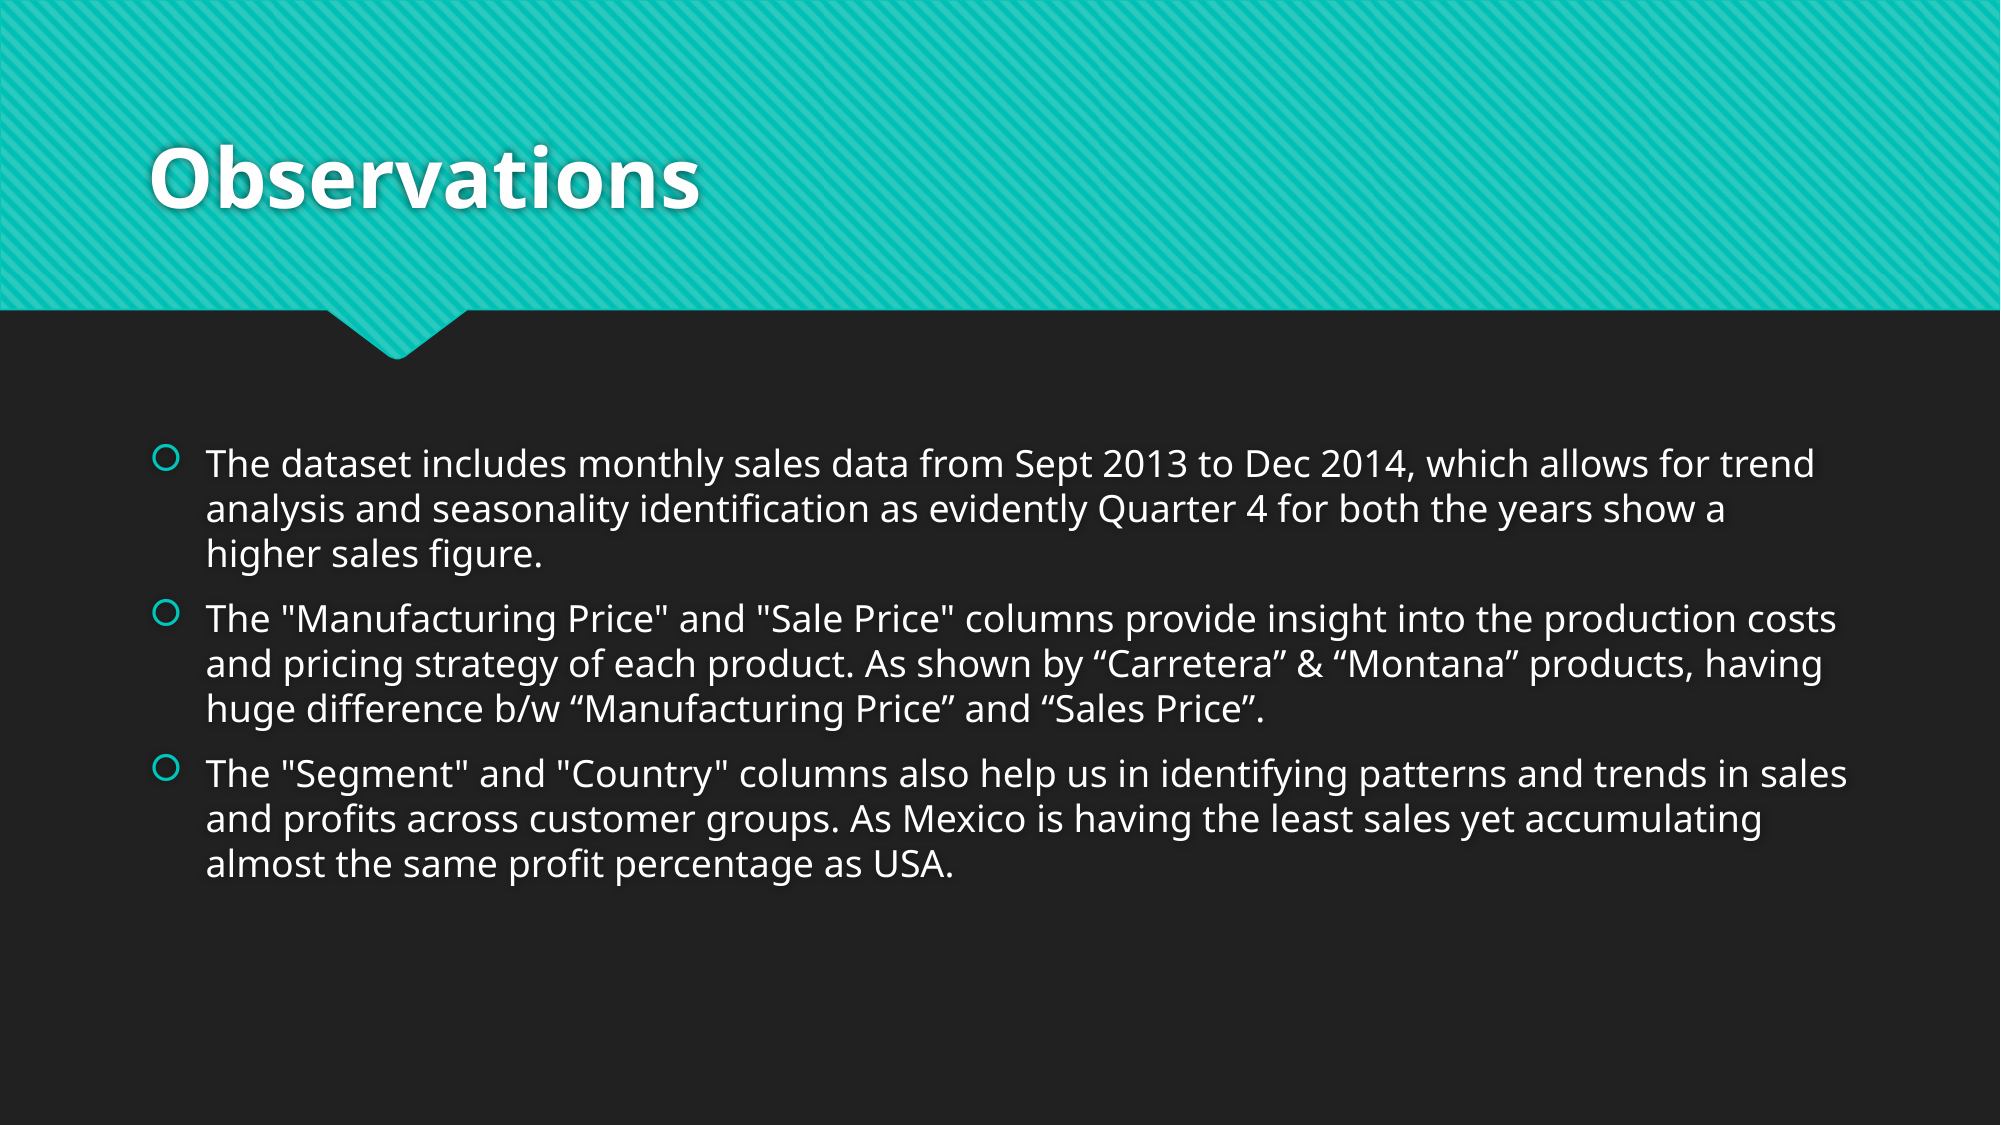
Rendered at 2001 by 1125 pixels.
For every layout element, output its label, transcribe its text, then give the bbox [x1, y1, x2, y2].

title Observations [132, 73, 1868, 233]
list The dataset includes monthly sales data from Sept 2013 to Dec 2014, which allows for trend analysis and seasonality identification as evidently Quarter 4 for both the years show a higher sales figure. The "Manufacturing Price" and "Sale Price" columns provide insight into the production costs and pricing strategy of each product. As shown by “Carretera” & “Montana” products, having huge difference b/w “Manufacturing Price” and “Sales Price”. The "Segment" and "Country" columns also help us in identifying patterns and trends in sales and profits across customer groups. As Mexico is having the least sales yet accumulating almost the same profit percentage as USA. [134, 364, 1866, 962]
